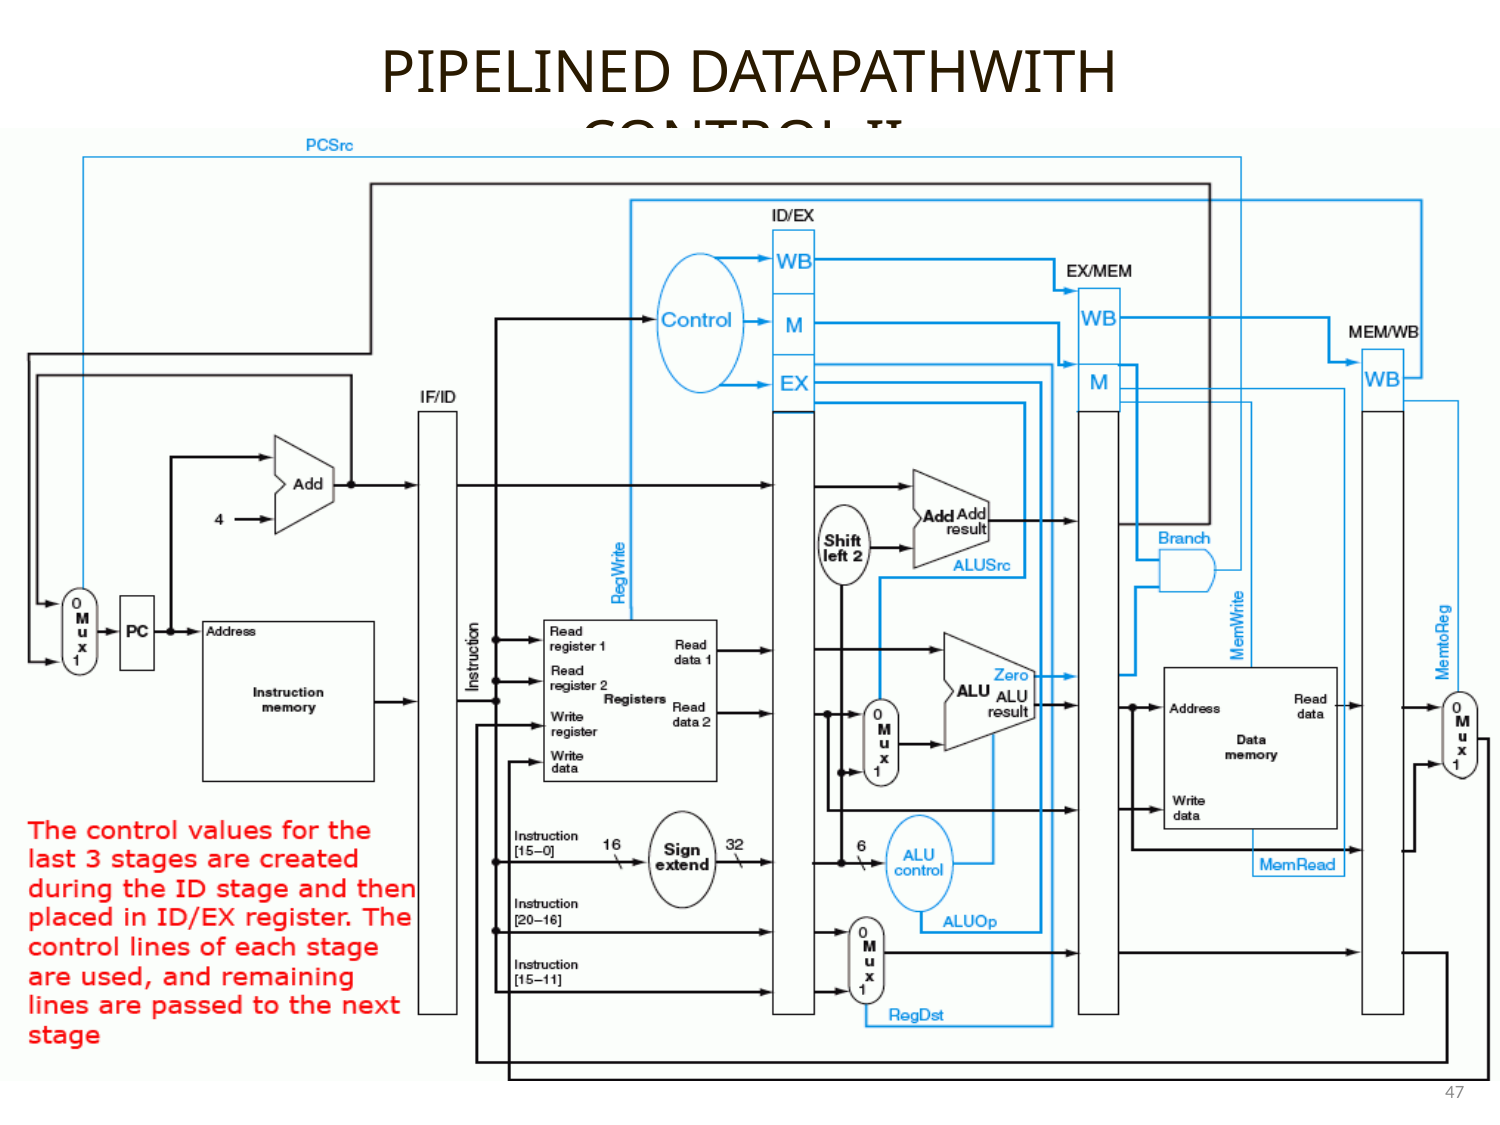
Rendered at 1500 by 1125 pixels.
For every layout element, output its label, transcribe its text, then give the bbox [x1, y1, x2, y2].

text_box PIPELINED DATAPATHWITH CONTROL II [289, 27, 1211, 128]
picture [0, 128, 1500, 1081]
